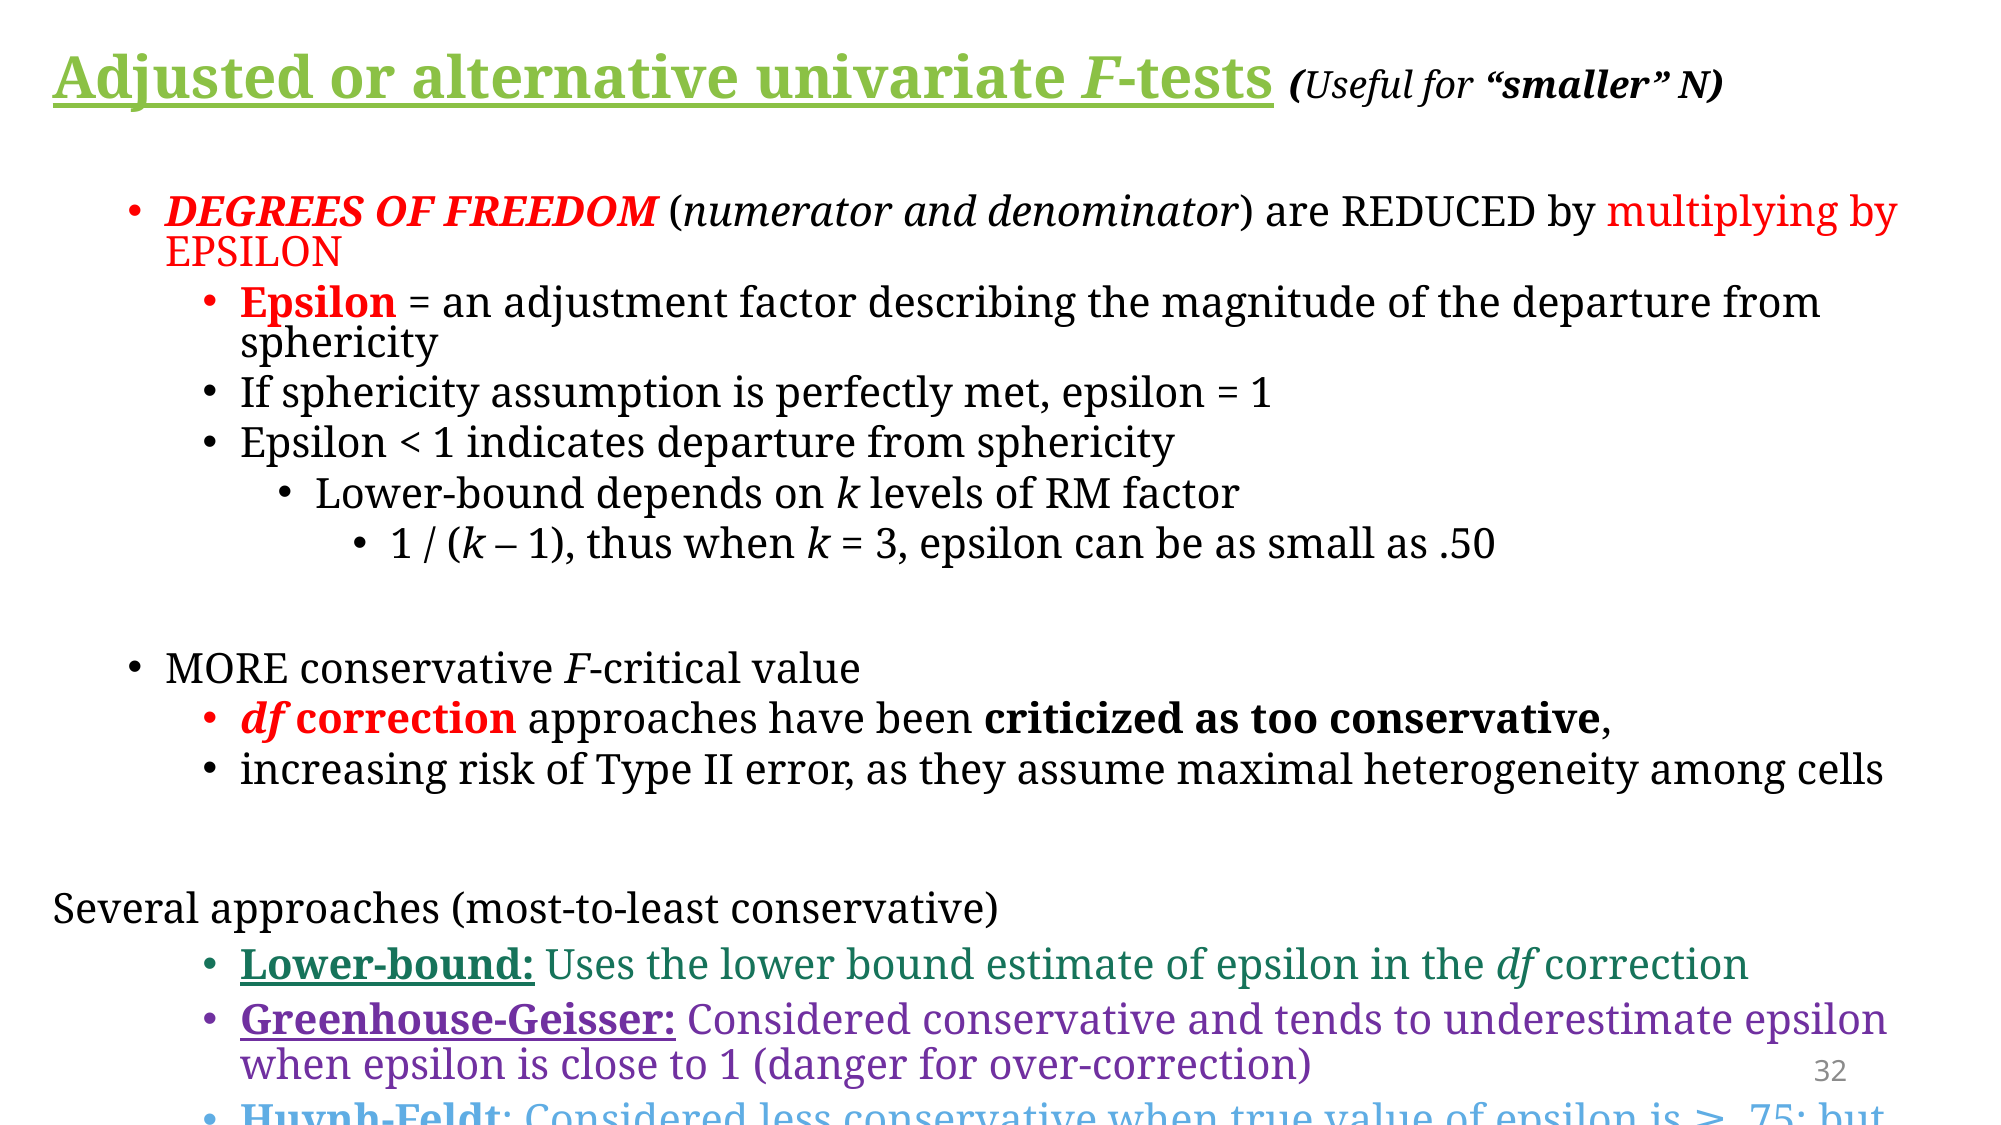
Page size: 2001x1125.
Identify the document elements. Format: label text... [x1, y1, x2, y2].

slide_number 32 [1412, 1042, 1863, 1103]
list Adjusted or alternative univariate F-tests (Useful for “smaller” N) DEGREES OF FREEDOM (numerator and denominator) are REDUCED by multiplying by EPSILON Epsilon = an adjustment factor describing the magnitude of the departure from sphericity If sphericity assumption is perfectly met, epsilon = 1 Epsilon < 1 indicates departure from sphericity Lower-bound depends on k levels of RM factor 1 / (k – 1), thus when k = 3, epsilon can be as small as .50 MORE conservative F-critical value df correction approaches have been criticized as too conservative, increasing risk of Type II error, as they assume maximal heterogeneity among cells Several approaches (most-to-least conservative) Lower-bound: Uses the lower bound estimate of epsilon in the df correction Greenhouse-Geisser: Considered conservative and tends to underestimate epsilon when epsilon is close to 1 (danger for over-correction) Huynh-Feldt: Considered less conservative when true value of epsilon is ≥ .75; but also overestimates sphericity [37, 46, 1988, 1059]
